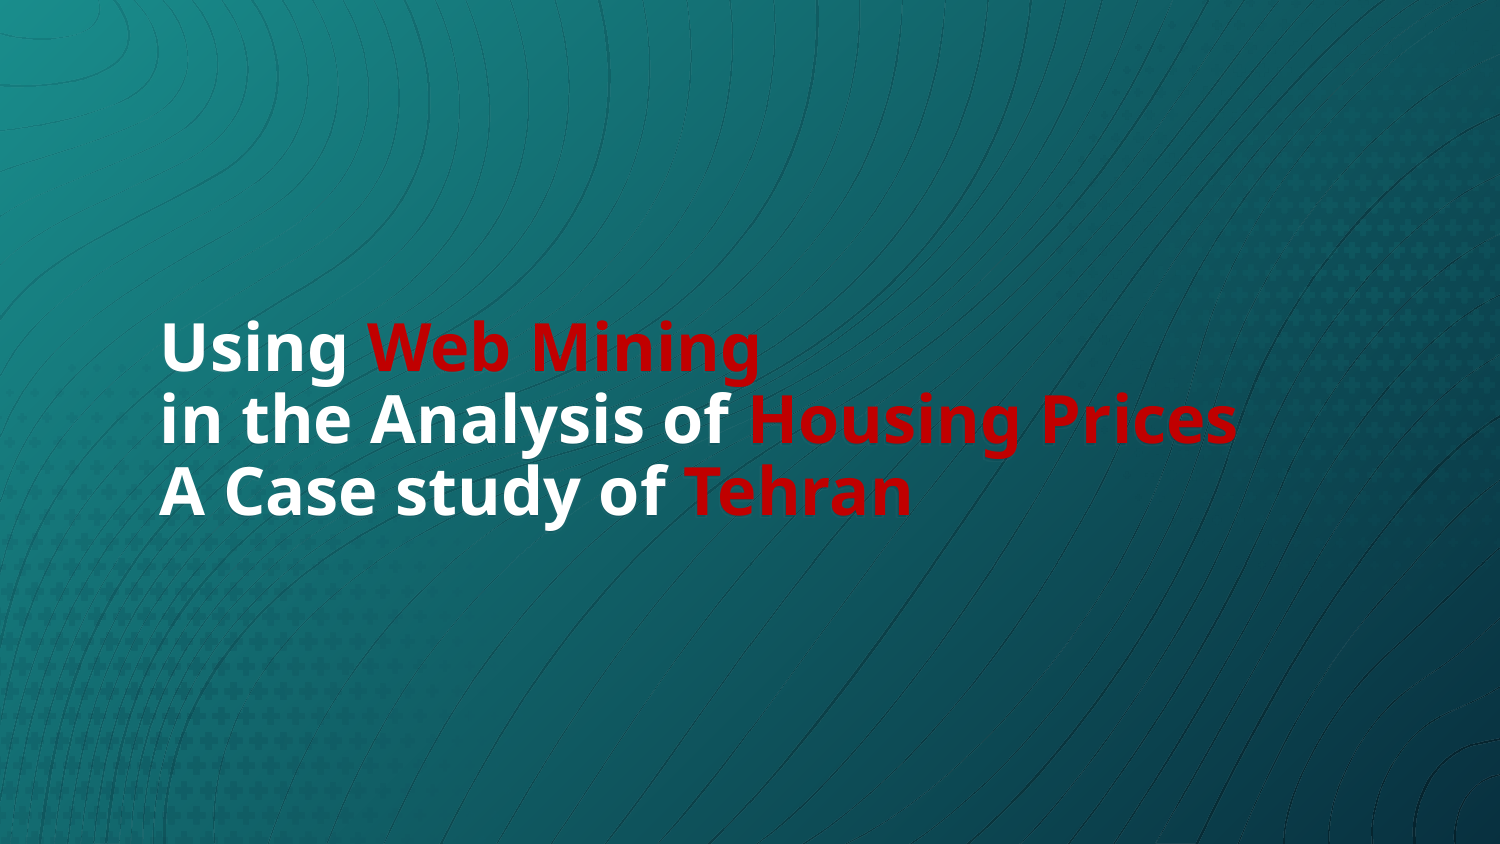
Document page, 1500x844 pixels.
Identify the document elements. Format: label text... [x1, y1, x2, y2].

title Using Web Mining in the Analysis of Housing Prices A Case study of Tehran [159, 326, 1340, 517]
